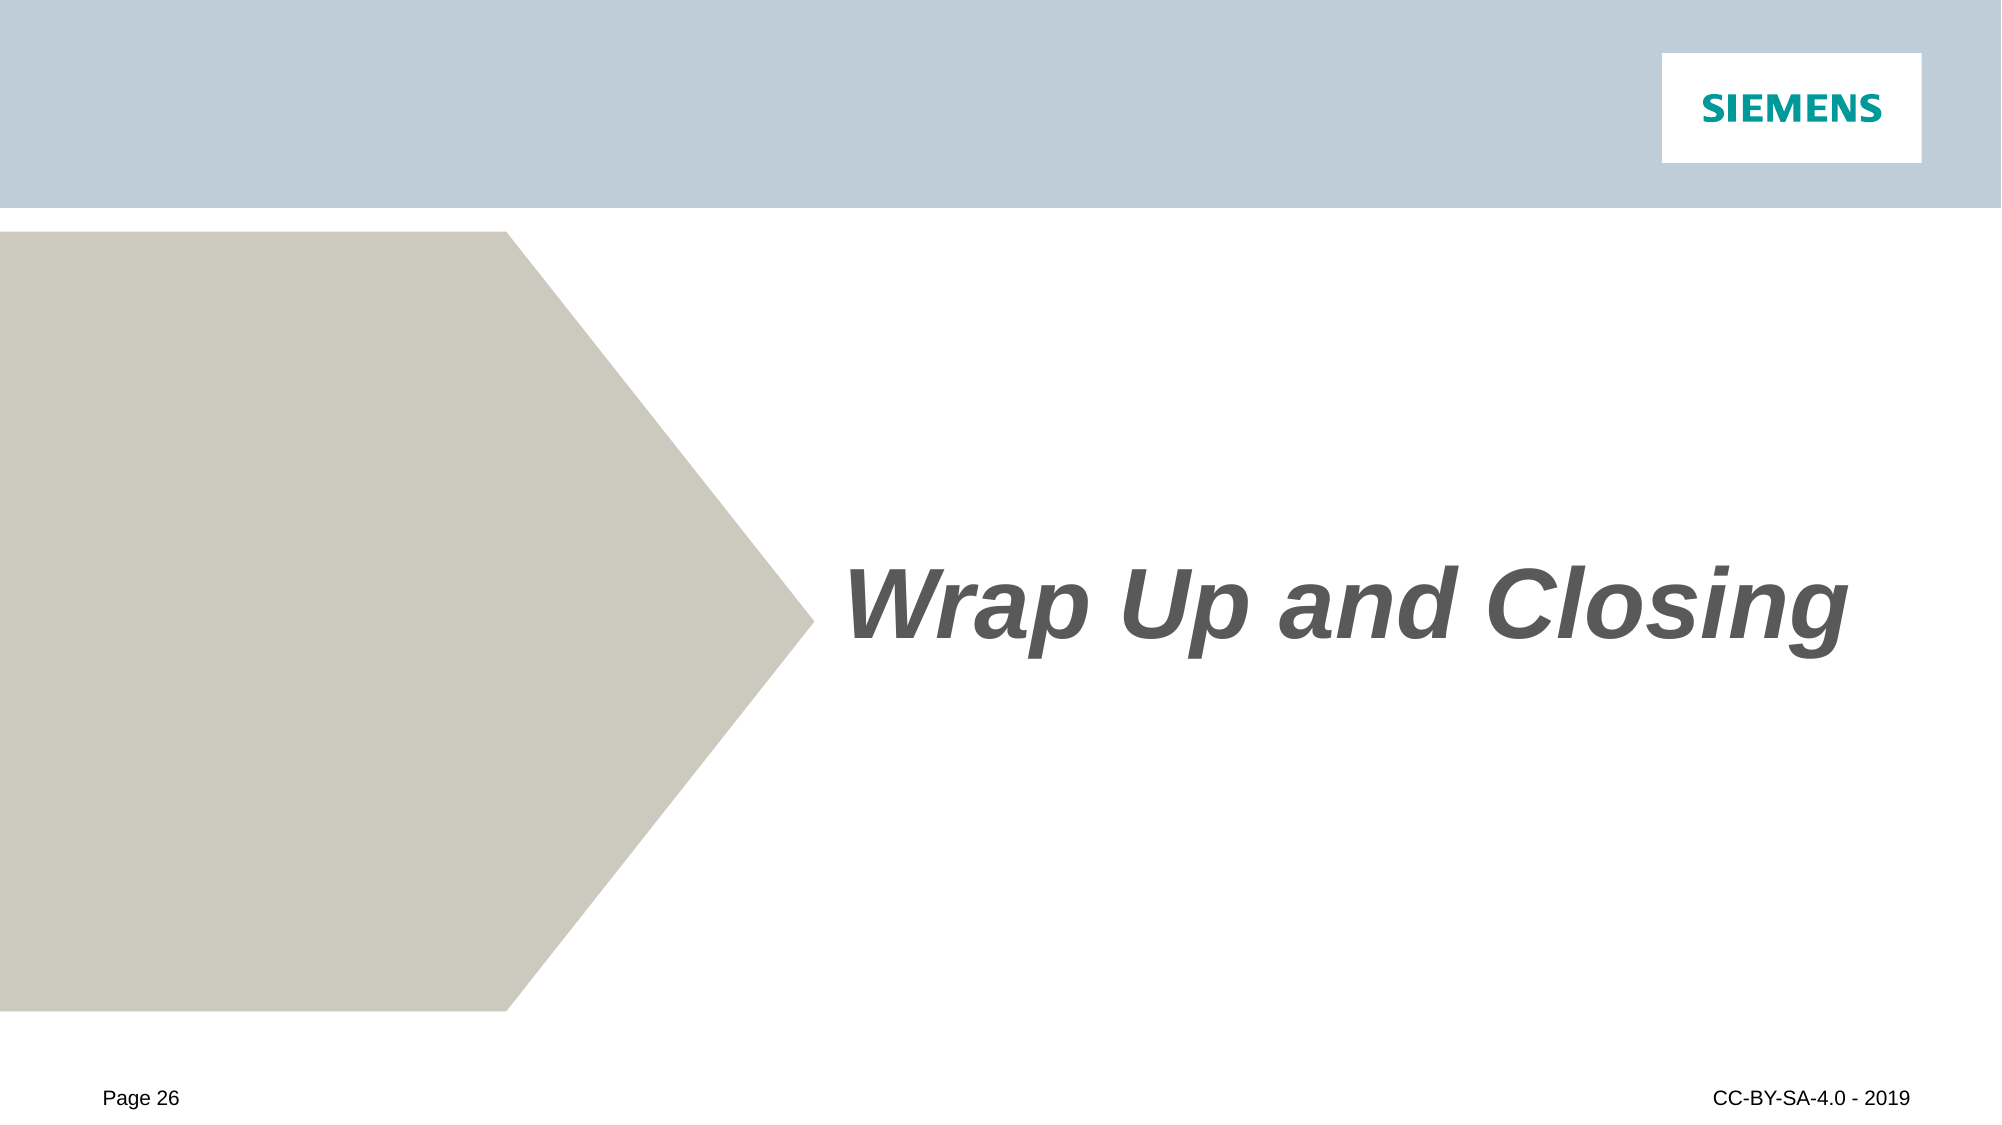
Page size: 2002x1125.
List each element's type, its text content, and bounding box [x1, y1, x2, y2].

text_box Wrap Up and Closing [843, 526, 2001, 982]
text_box [0, 0, 2001, 208]
text_box [0, 231, 815, 1012]
